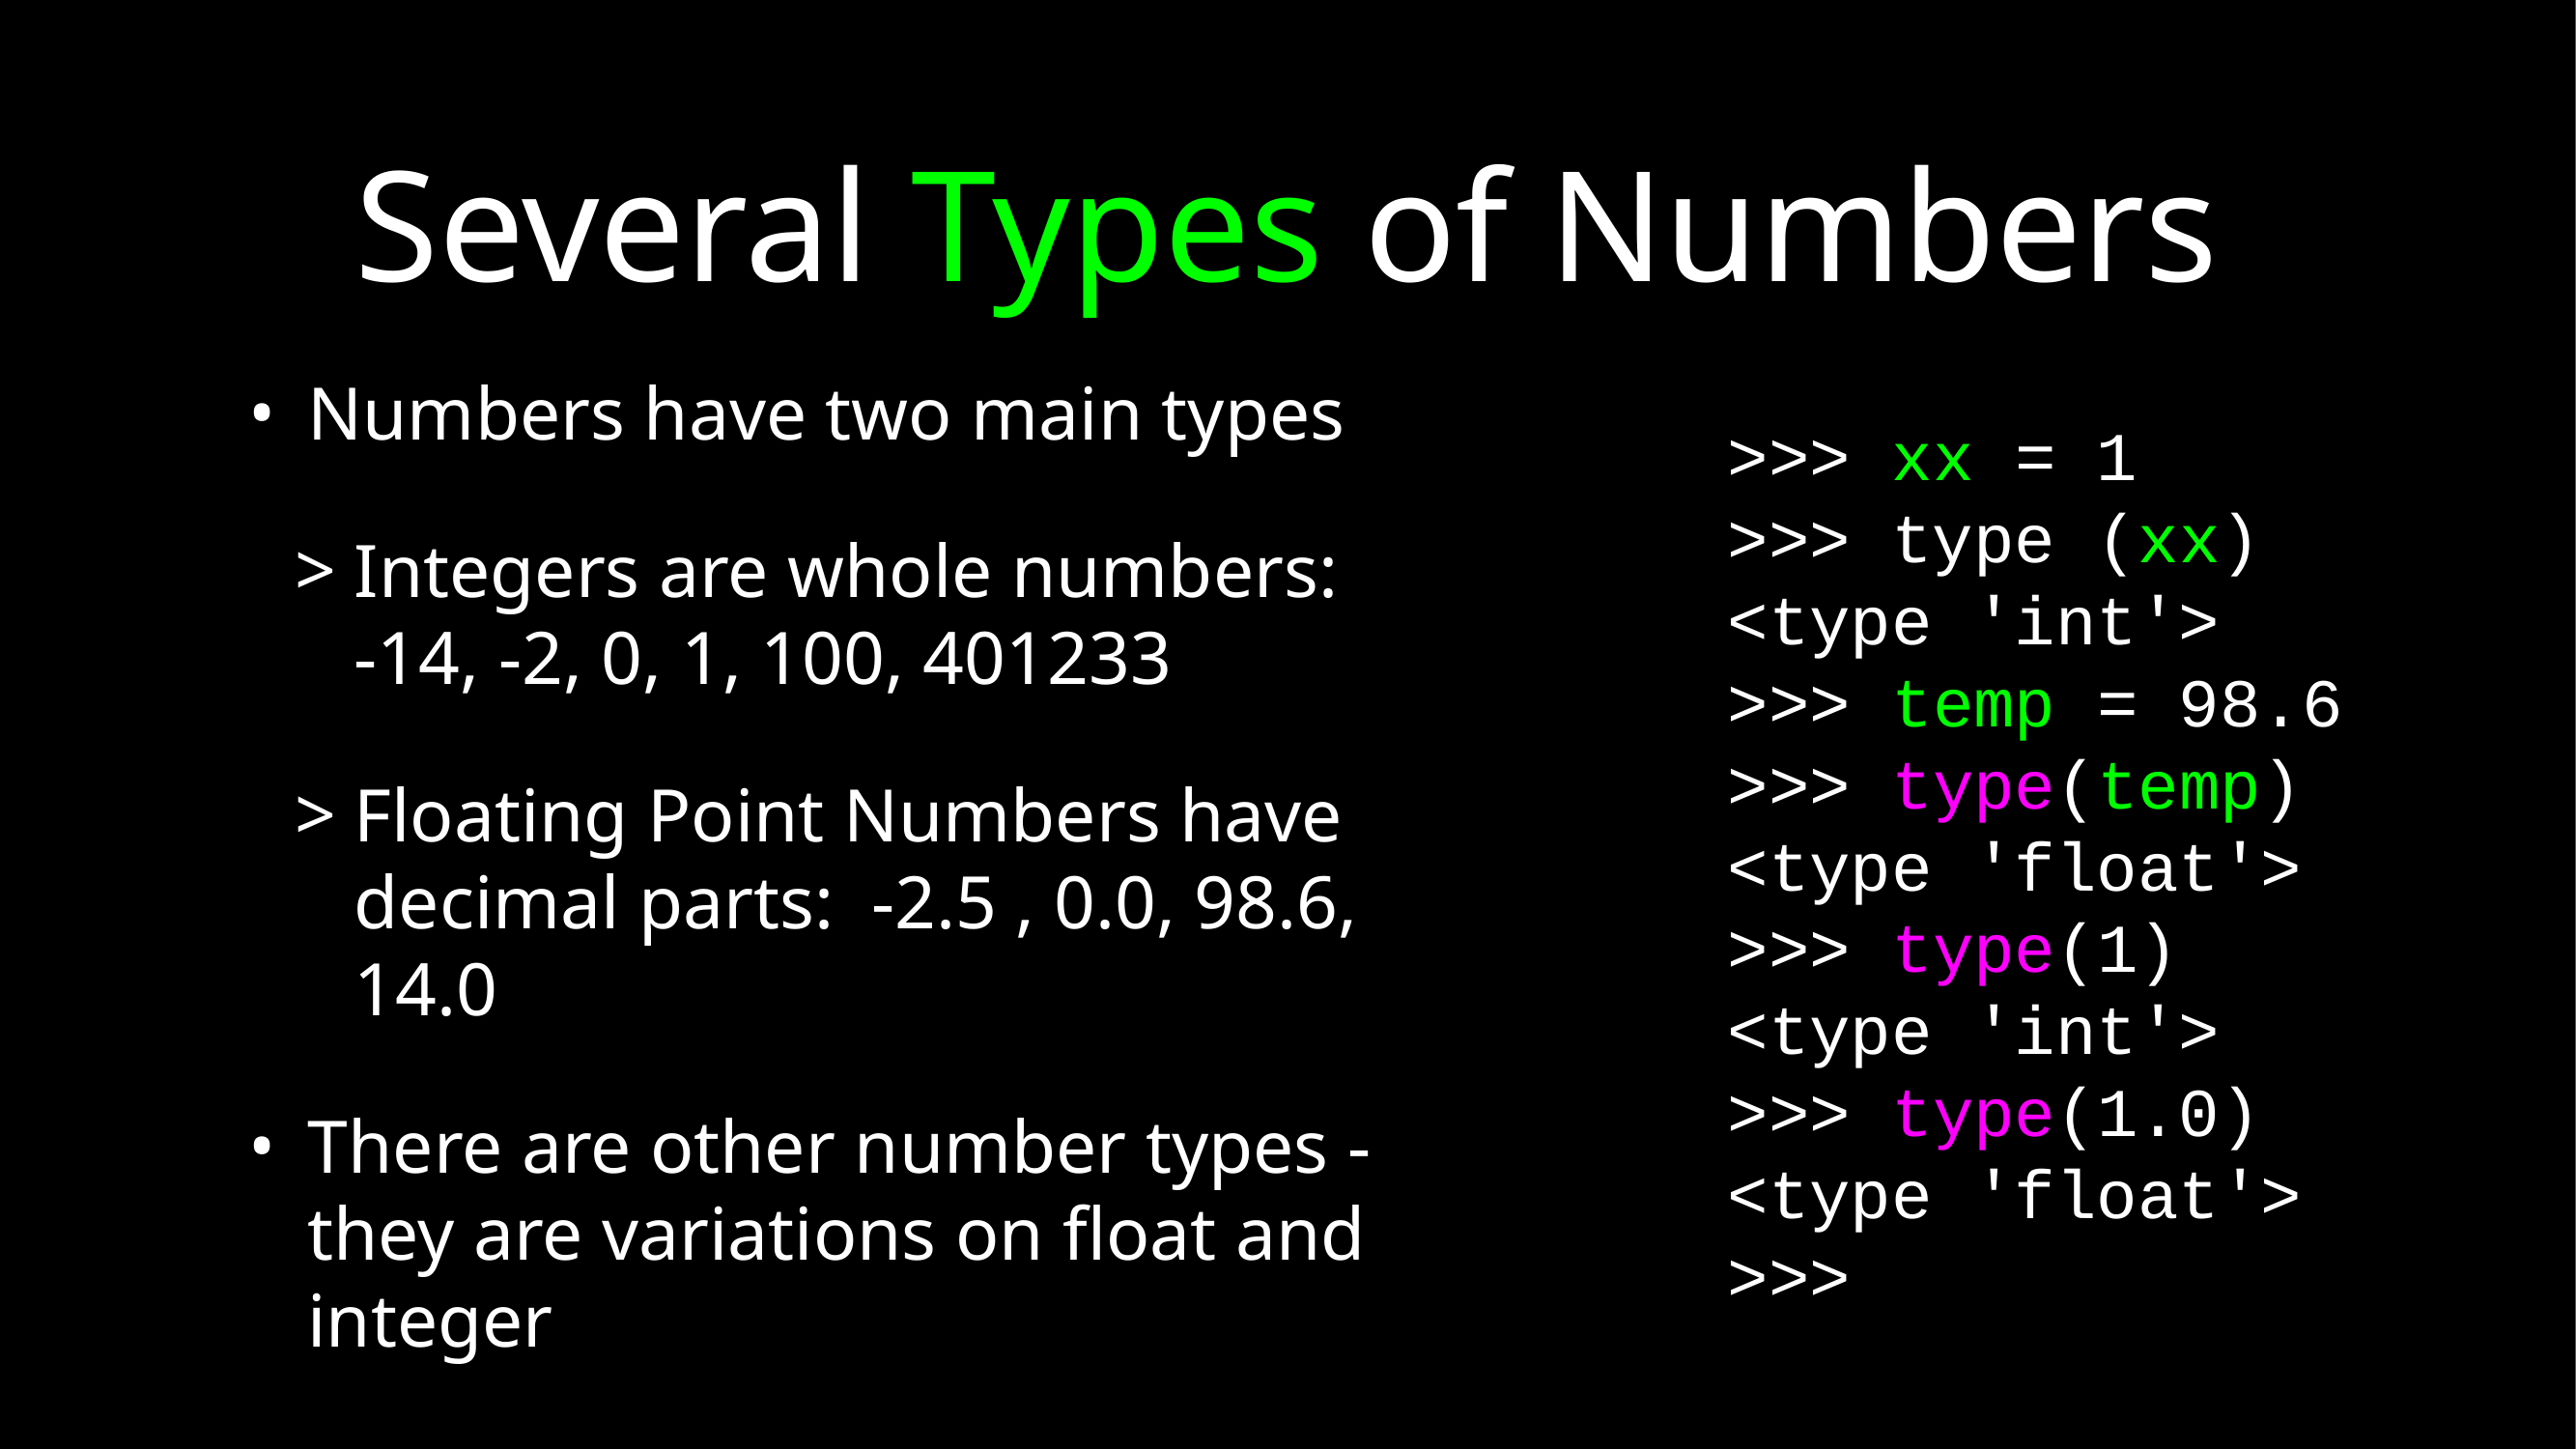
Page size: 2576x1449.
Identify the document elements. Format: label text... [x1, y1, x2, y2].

title Several Types of Numbers [183, 38, 2391, 403]
list Numbers have two main types Integers are whole numbers: -14, -2, 0, 1, 100, 401233 Floating Point Numbers have decimal parts: -2.5 , 0.0, 98.6, 14.0 There are other number types - they are variations on float and integer [183, 412, 1515, 1317]
text_box >>> xx = 1 >>> type (xx) <type 'int'> >>> temp = 98.6 >>> type(temp) <type 'float'> >>> type(1) <type 'int'> >>> type(1.0) <type 'float'> >>> [1727, 401, 2558, 1325]
